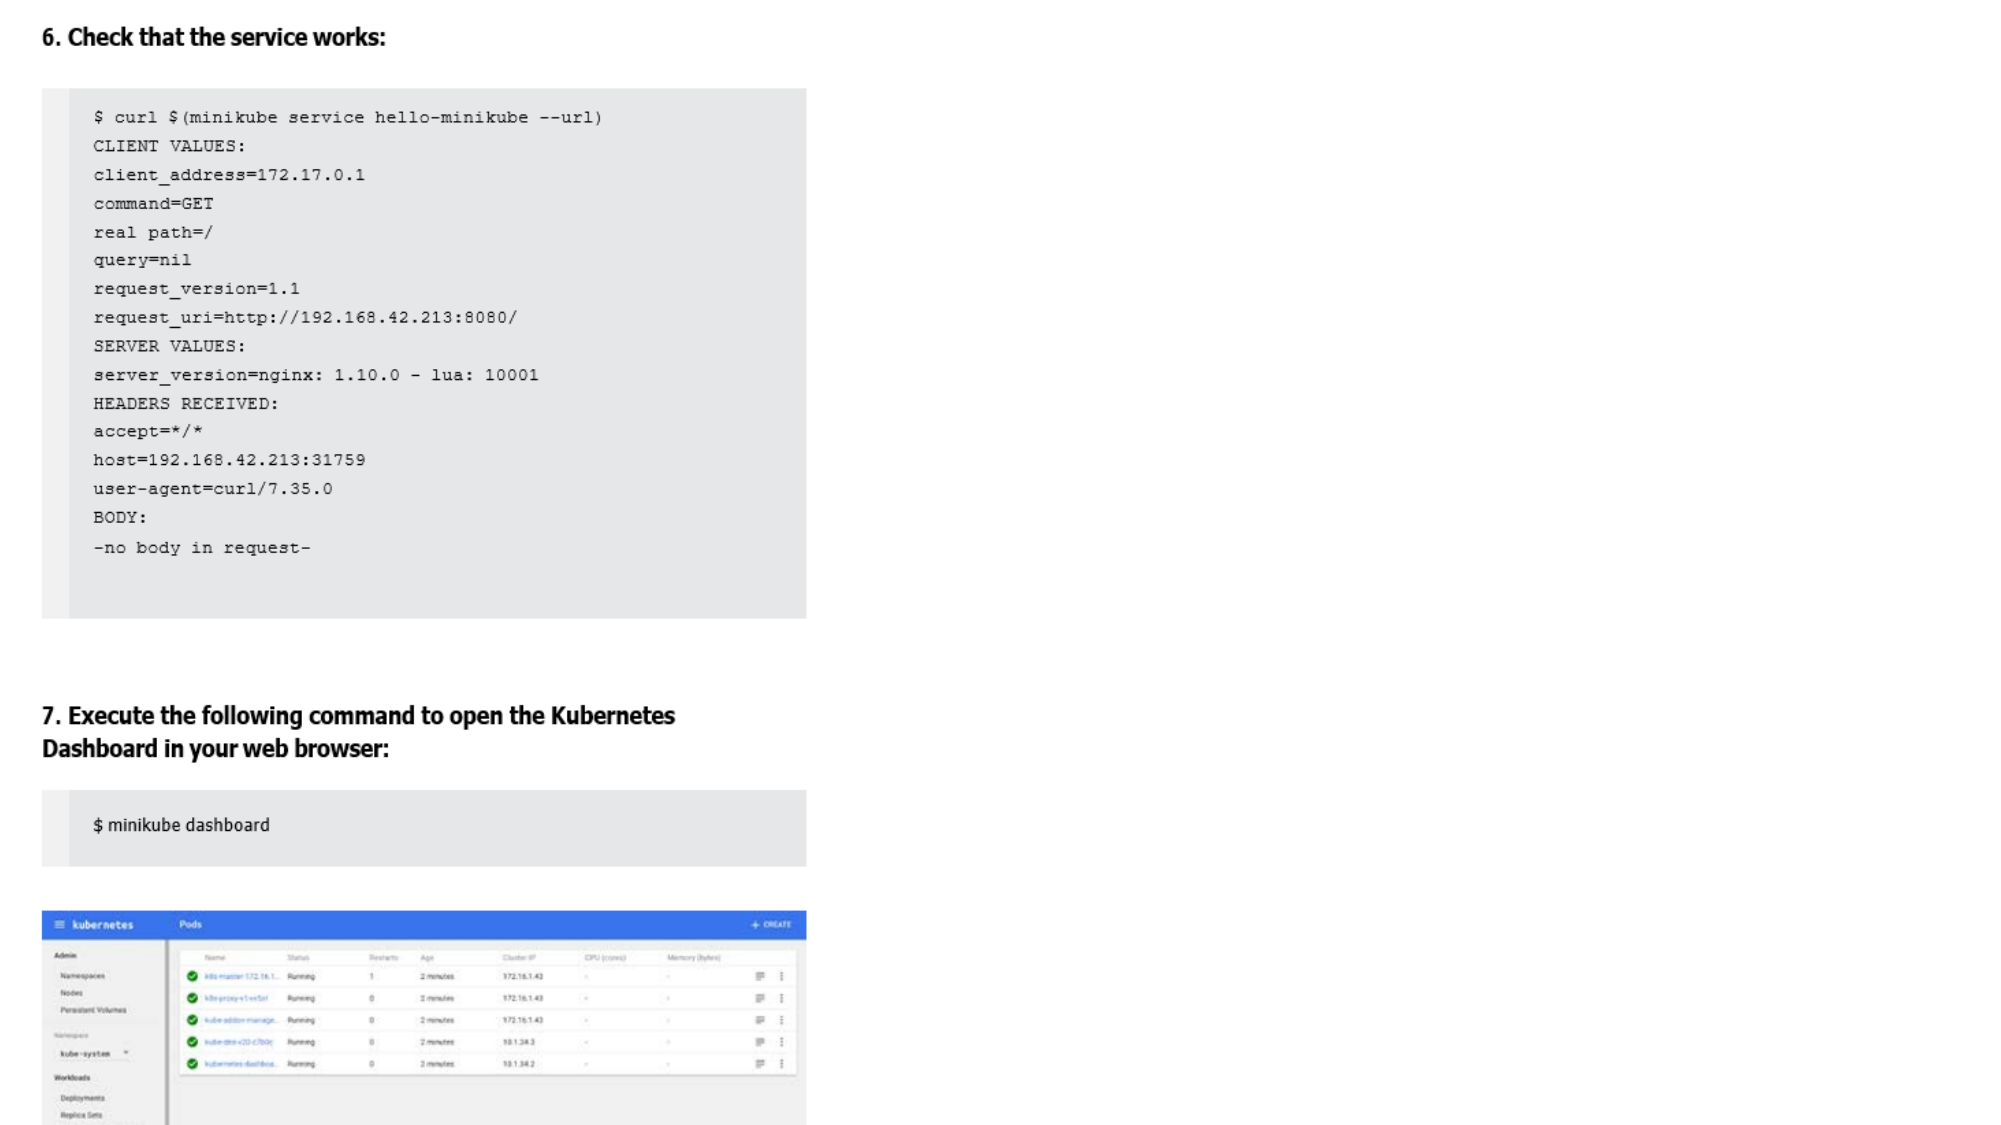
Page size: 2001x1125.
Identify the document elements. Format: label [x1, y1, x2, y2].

list [38, 0, 808, 1125]
